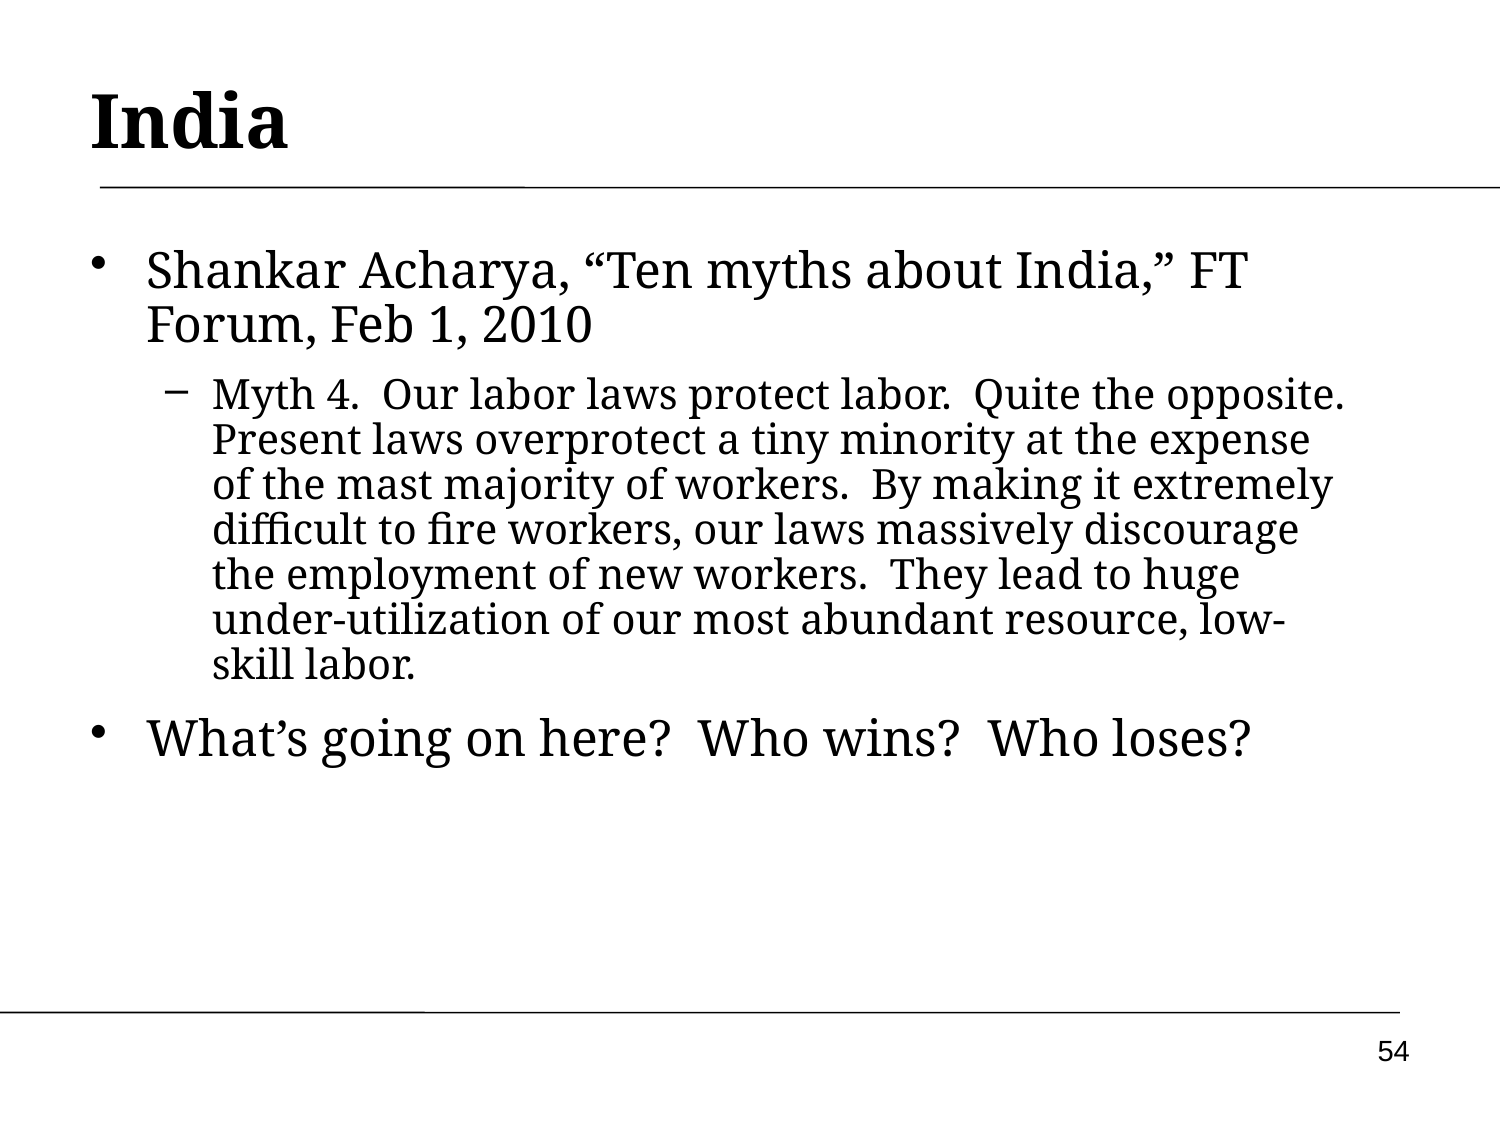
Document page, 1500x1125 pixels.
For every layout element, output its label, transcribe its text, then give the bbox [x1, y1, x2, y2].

slide_number 54 [1074, 1024, 1426, 1103]
list Shankar Acharya, “Ten myths about India,” FT Forum, Feb 1, 2010 Myth 4. Our labor laws protect labor. Quite the opposite. Present laws overprotect a tiny minority at the expense of the mast majority of workers. By making it extremely difficult to fire workers, our laws massively discourage the employment of new workers. They lead to huge under-utilization of our most abundant resource, low-skill labor. What’s going on here? Who wins? Who loses? [74, 237, 1376, 981]
title India [74, 49, 1426, 188]
